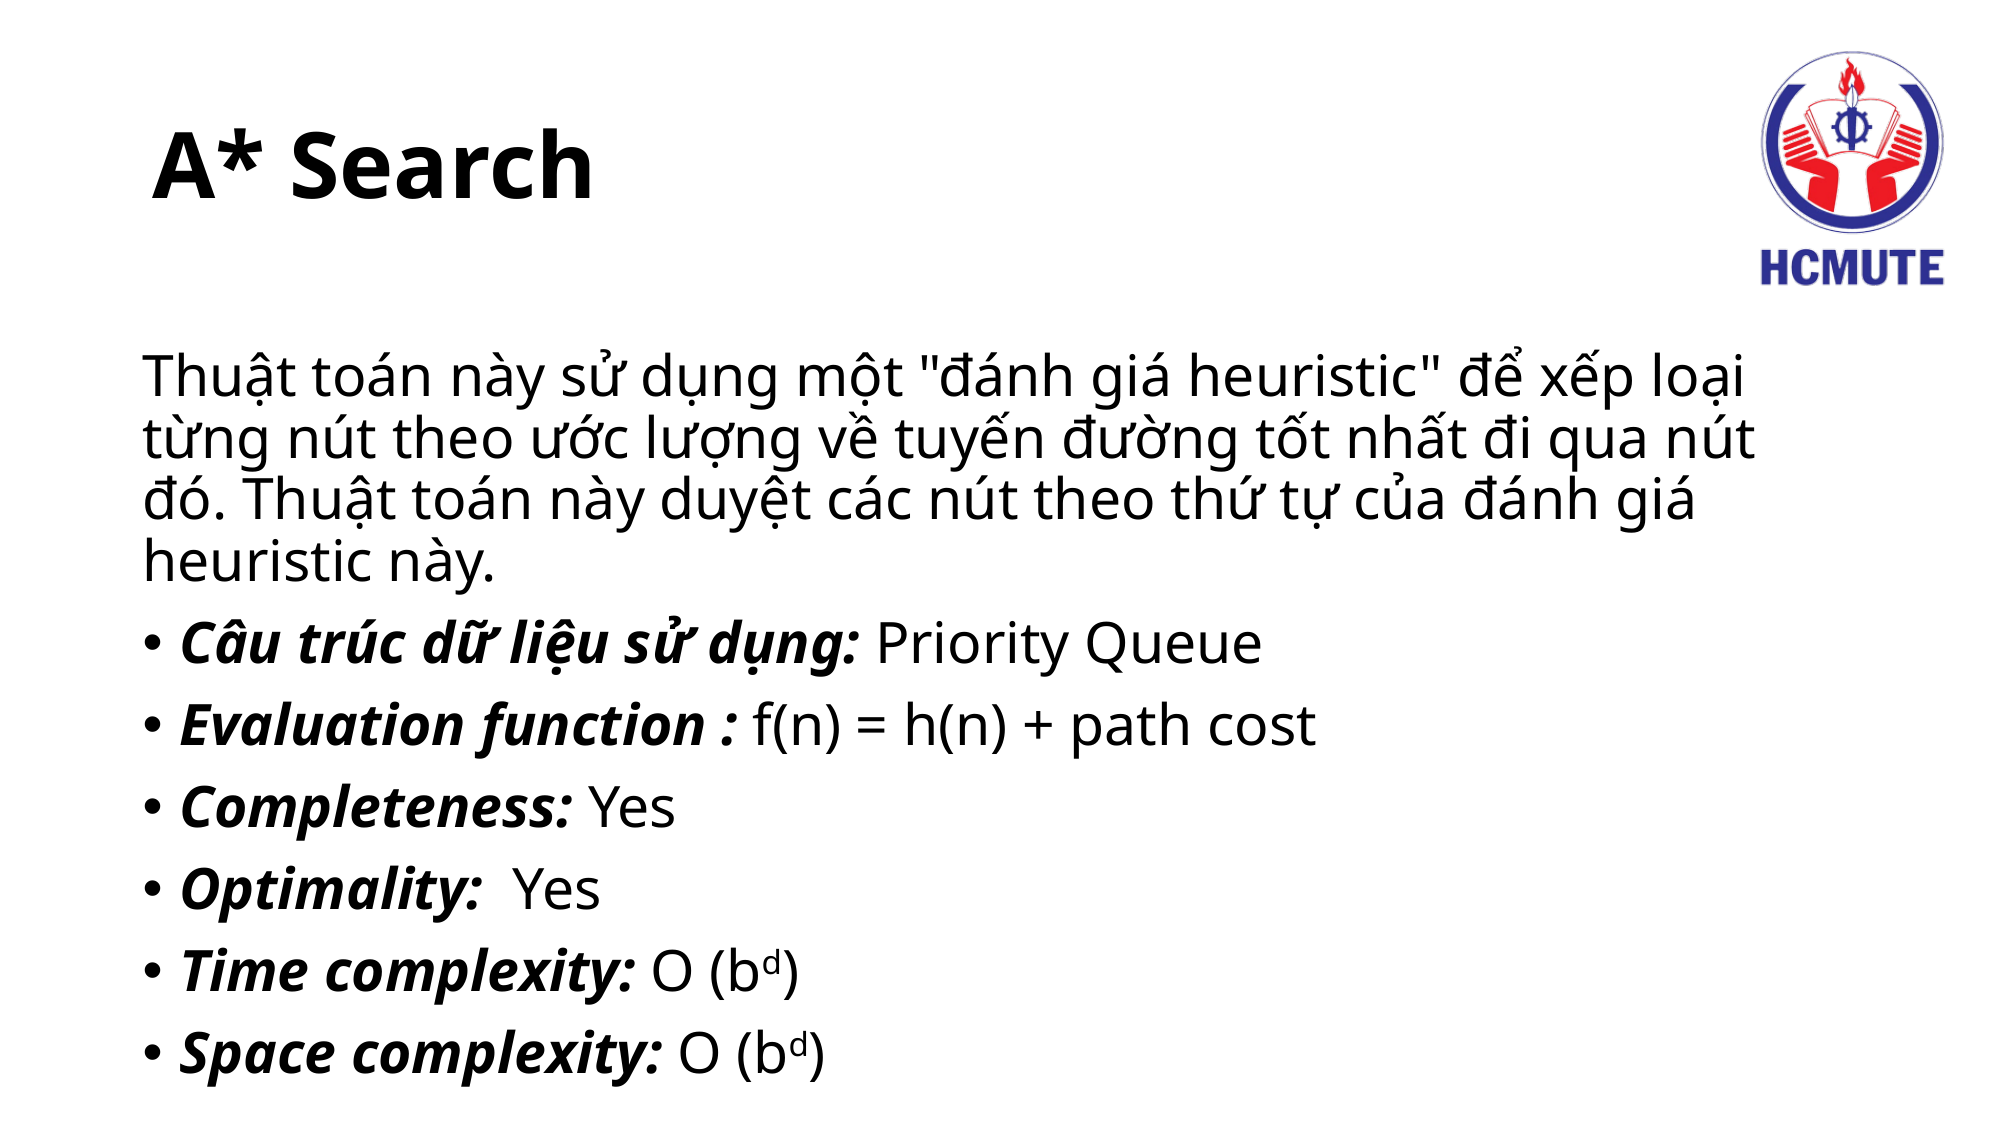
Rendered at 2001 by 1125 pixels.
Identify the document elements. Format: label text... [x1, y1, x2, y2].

picture [1549, 0, 2000, 396]
title A* Search [137, 59, 1549, 278]
list Thuật toán này sử dụng một "đánh giá heuristic" để xếp loại từng nút theo ước lượng về tuyến đường tốt nhất đi qua nút đó. Thuật toán này duyệt các nút theo thứ tự của đánh giá heuristic này. Câu trúc dữ liệu sử dụng: Priority Queue Evaluation function : f(n) = h(n) + path cost Completeness: Yes Optimality: Yes Time complexity: O (bd) Space complexity: O (bd) [127, 339, 1853, 1099]
